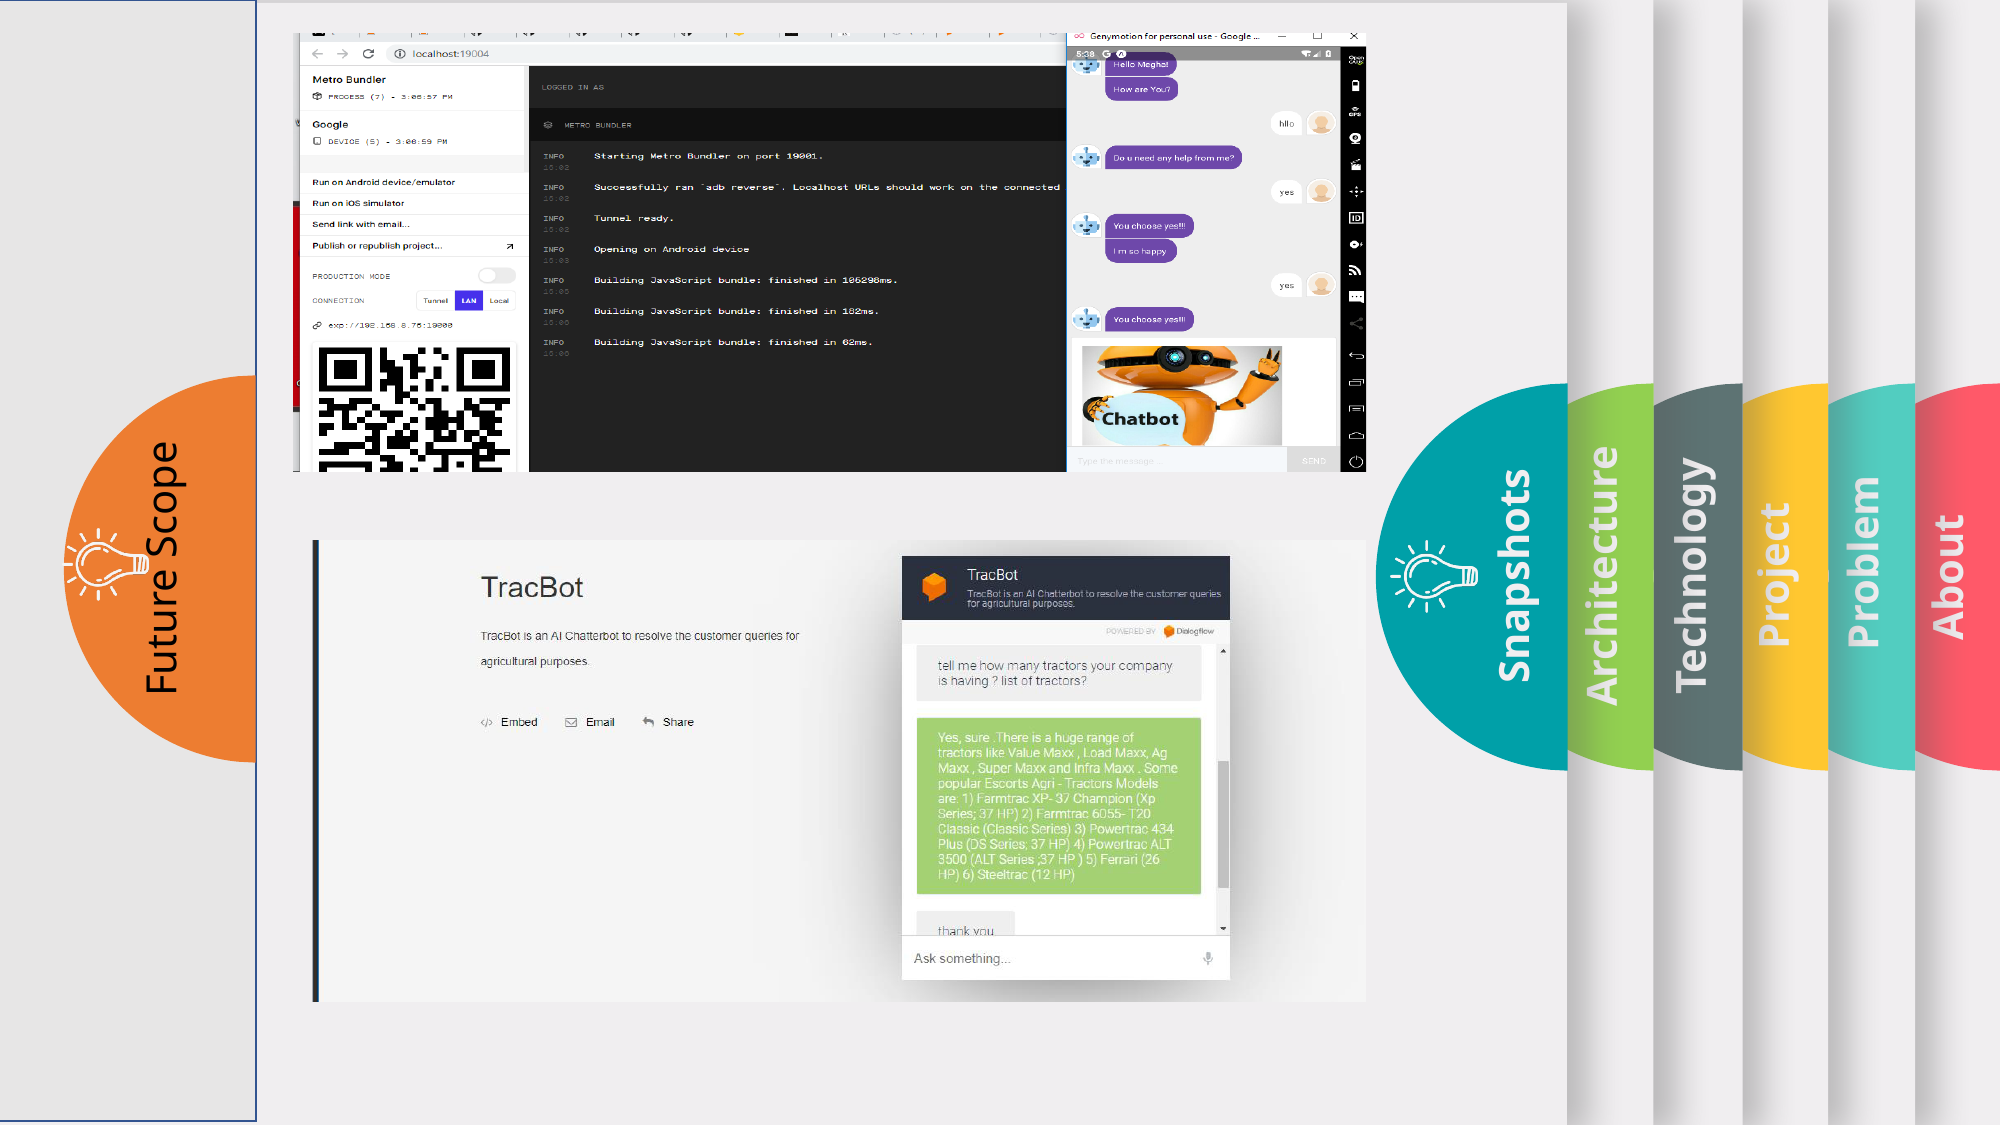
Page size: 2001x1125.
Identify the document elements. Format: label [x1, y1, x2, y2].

text_box [0, 2, 1568, 1125]
text_box [1654, 0, 1743, 1125]
picture [312, 540, 1367, 1002]
picture [292, 33, 1367, 473]
text_box [1743, 0, 1829, 1125]
text_box [0, 0, 1654, 1125]
text_box [85, 650, 312, 829]
text_box [1916, 0, 2000, 1125]
picture [61, 520, 149, 608]
text_box [1829, 0, 1916, 1125]
